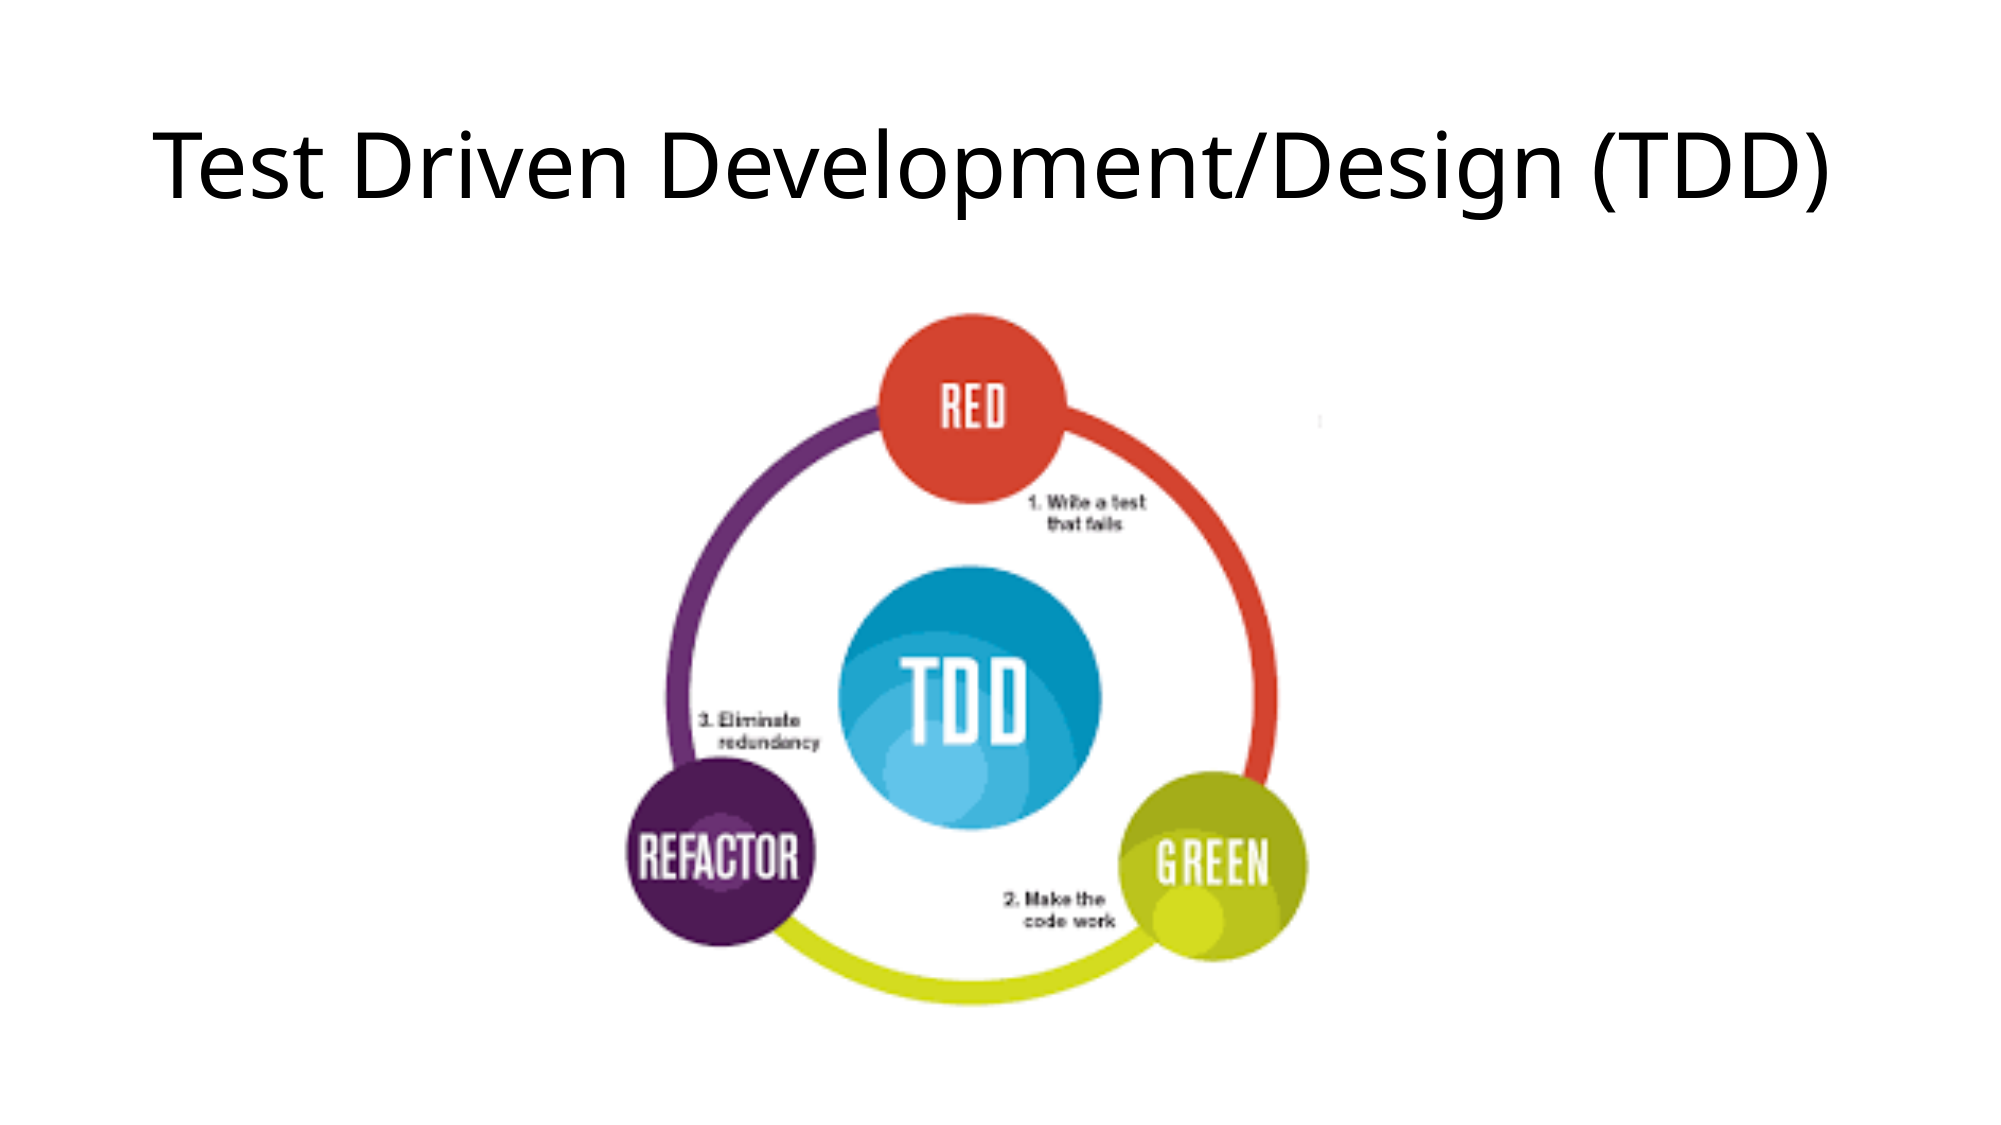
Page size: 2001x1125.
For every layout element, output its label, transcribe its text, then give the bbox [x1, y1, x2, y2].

title Test Driven Development/Design (TDD) [137, 59, 1863, 278]
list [603, 308, 1329, 1011]
